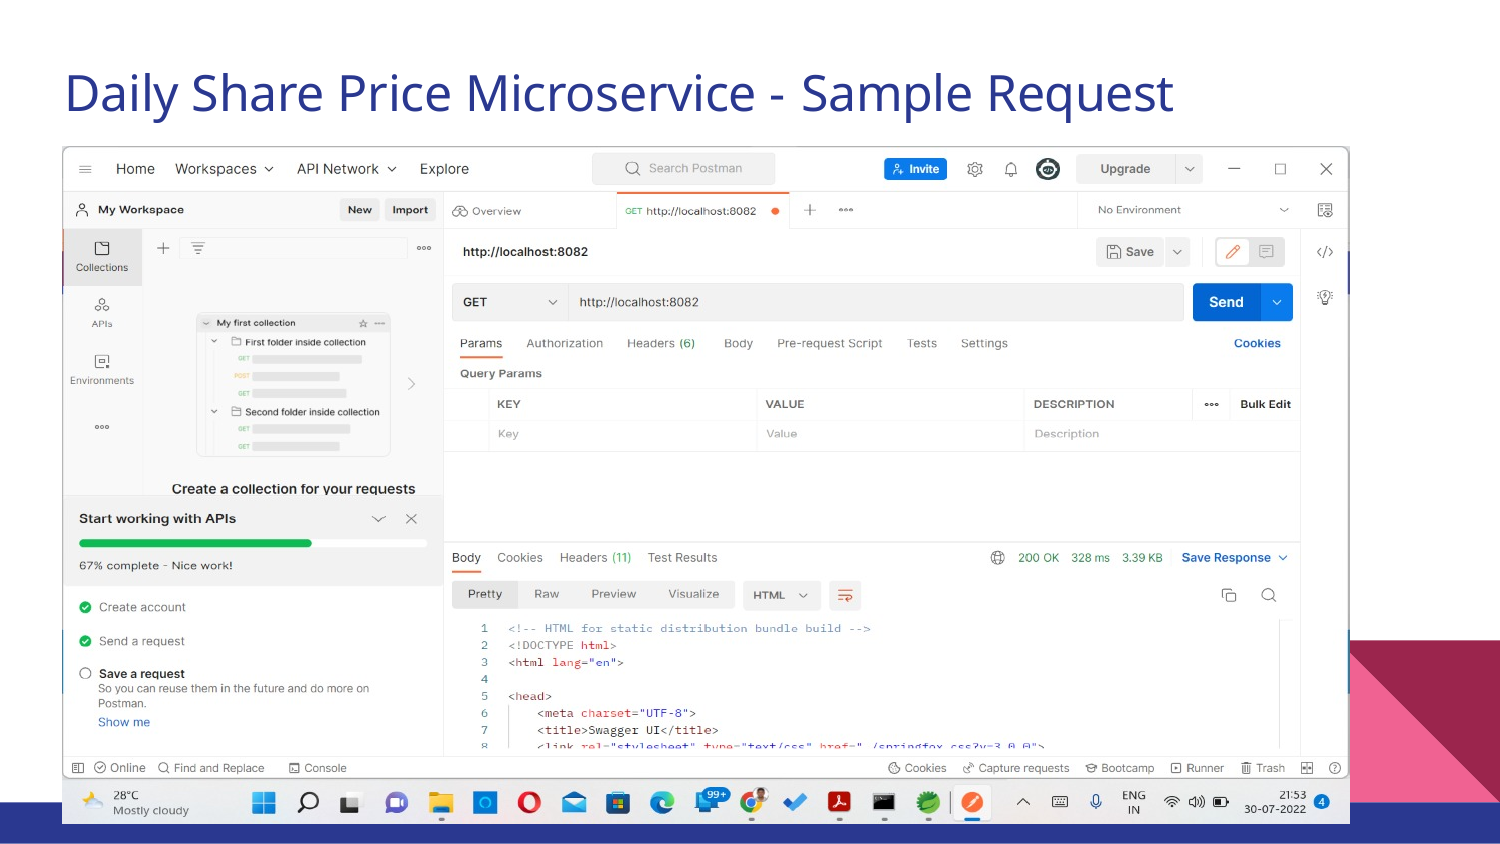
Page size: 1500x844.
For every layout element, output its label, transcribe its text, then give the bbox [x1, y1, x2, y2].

title Daily Share Price Microservice - Sample Request [62, 59, 1262, 146]
picture [62, 146, 1351, 825]
